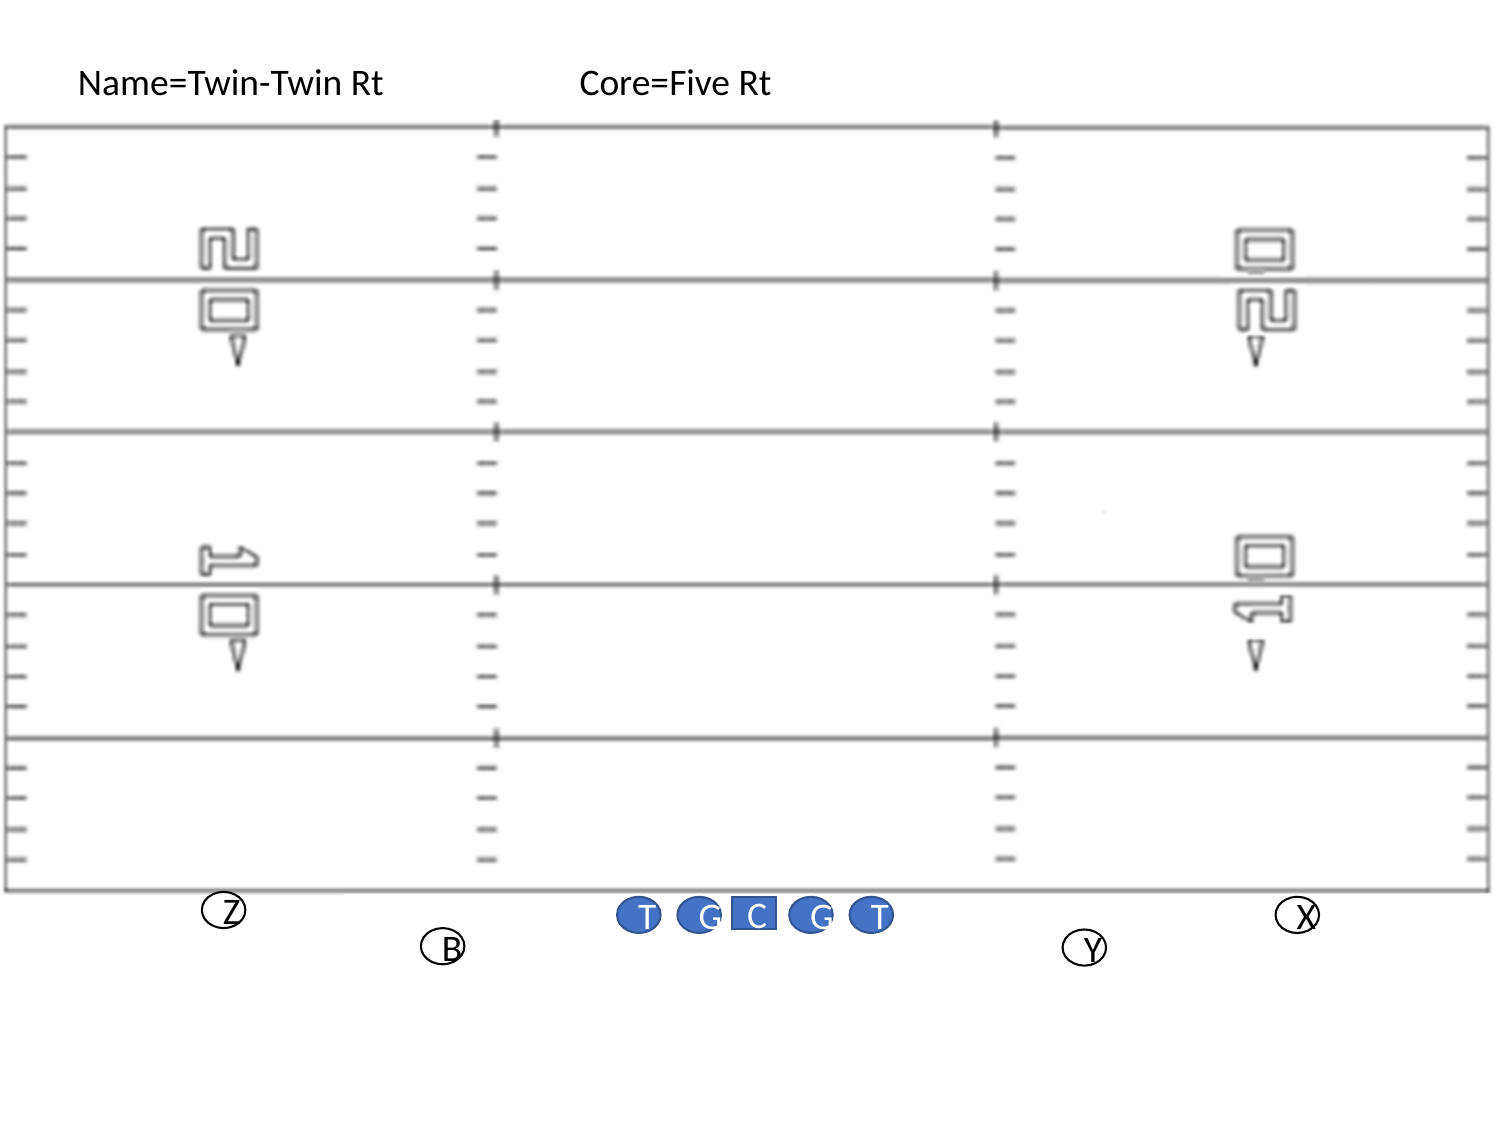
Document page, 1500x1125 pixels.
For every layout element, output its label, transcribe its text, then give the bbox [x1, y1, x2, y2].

text_box G [676, 900, 722, 935]
text_box Z [200, 900, 247, 930]
text_box Core=Five Rt [564, 50, 787, 111]
text_box T [848, 900, 895, 935]
text_box B [419, 927, 466, 966]
text_box T [616, 900, 662, 935]
text_box C [731, 900, 777, 930]
text_box G [788, 900, 834, 935]
text_box Name=Twin-Twin Rt [63, 50, 408, 111]
text_box X [1274, 900, 1321, 935]
picture [0, 117, 1500, 900]
text_box Y [1061, 928, 1108, 967]
